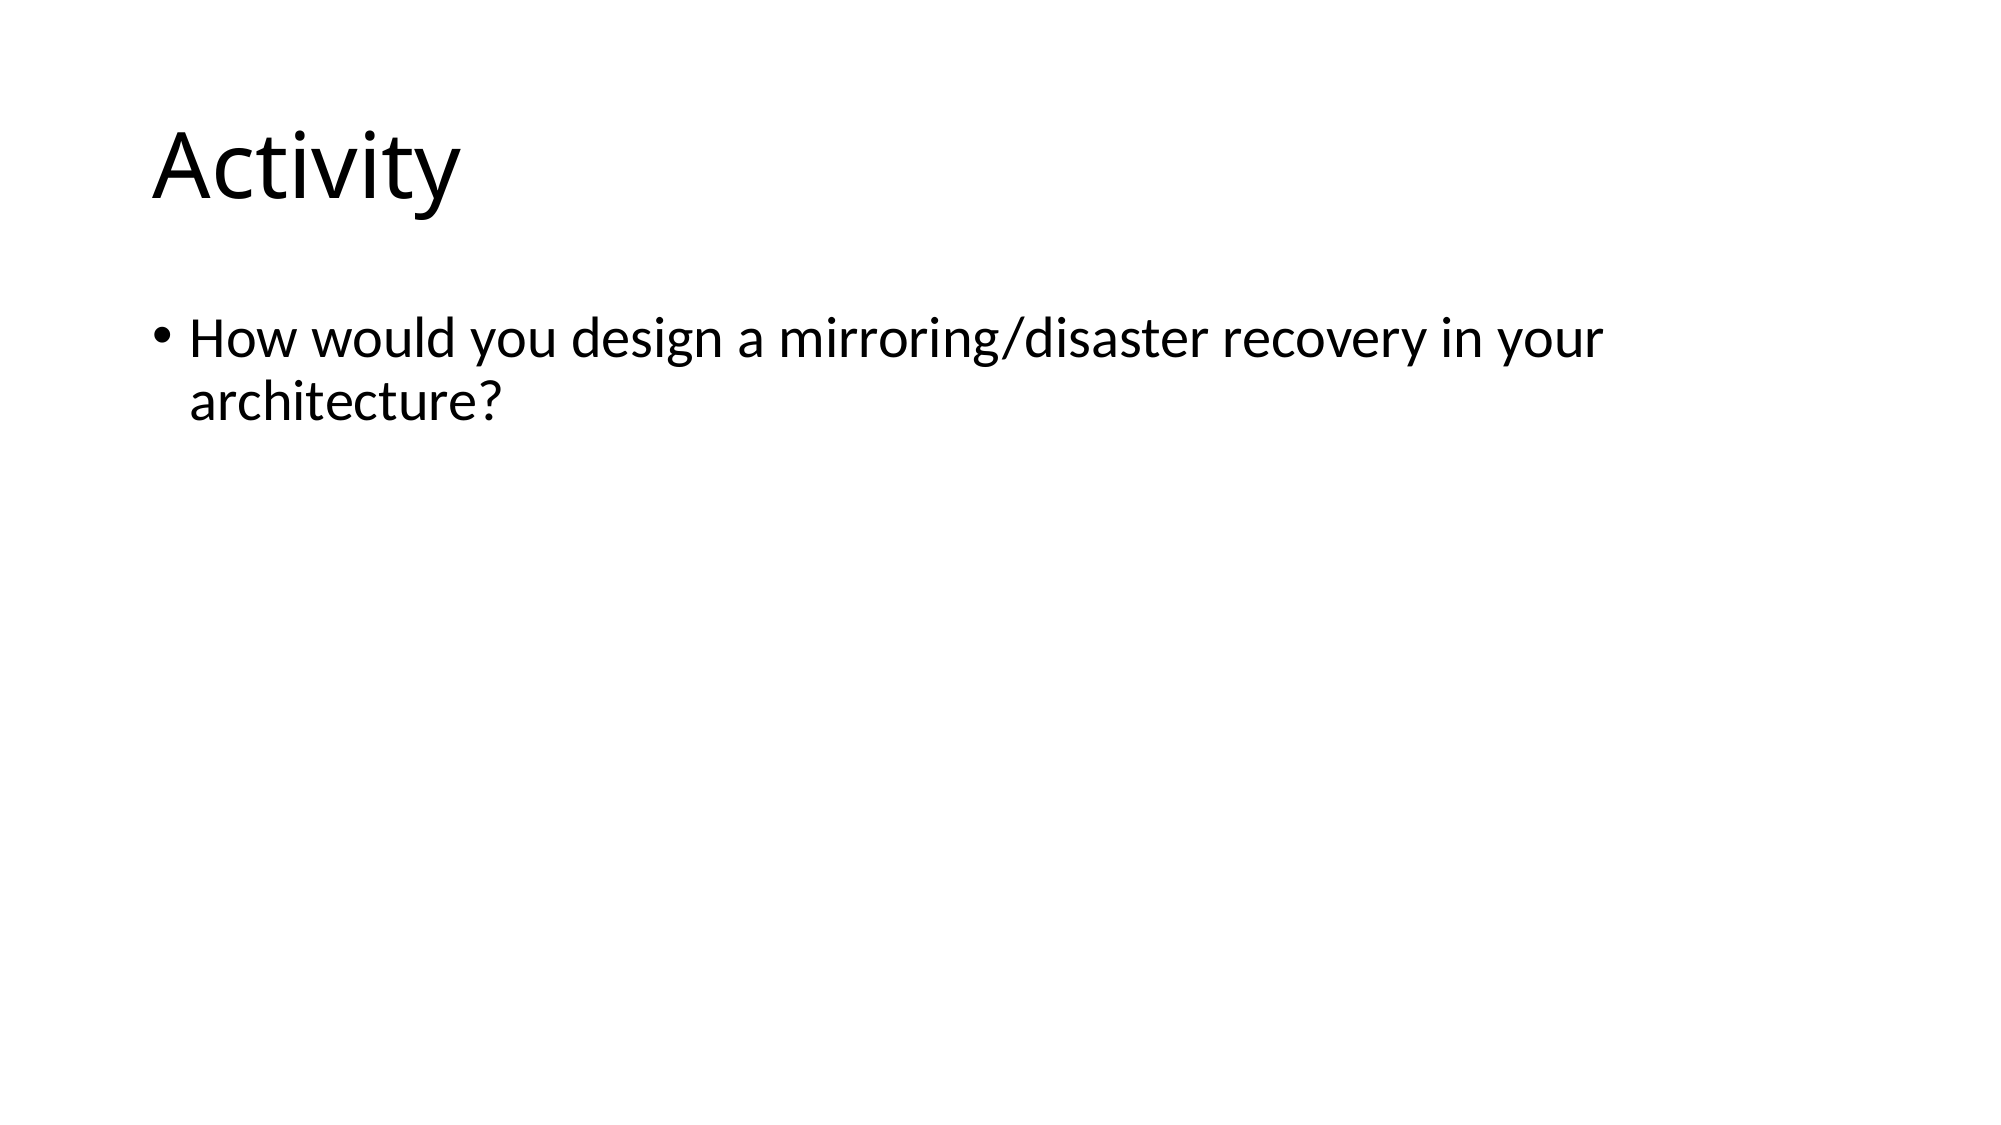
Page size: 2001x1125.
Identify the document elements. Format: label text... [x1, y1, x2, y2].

list How would you design a mirroring/disaster recovery in your architecture? [137, 299, 1863, 1014]
title Activity [137, 59, 1863, 278]
